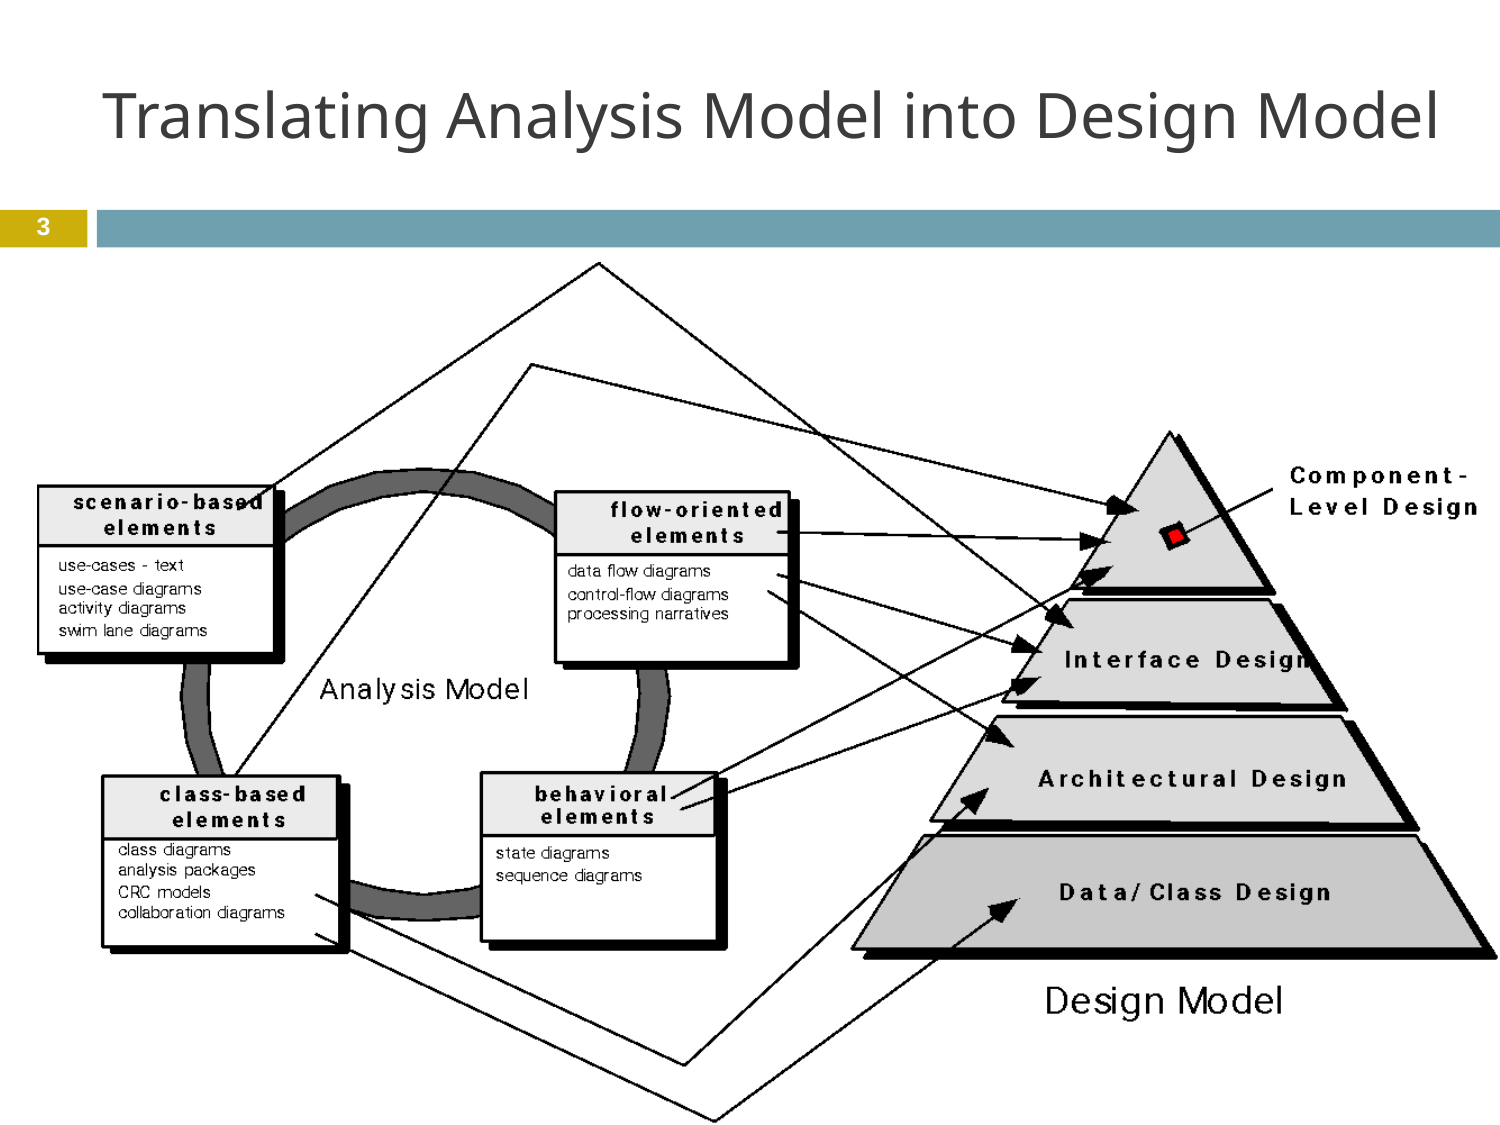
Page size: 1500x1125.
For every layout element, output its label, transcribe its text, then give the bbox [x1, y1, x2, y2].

title Translating Analysis Model into Design Model [87, 64, 1475, 163]
picture [37, 262, 1500, 1125]
text_box ‹#› [0, 208, 88, 249]
